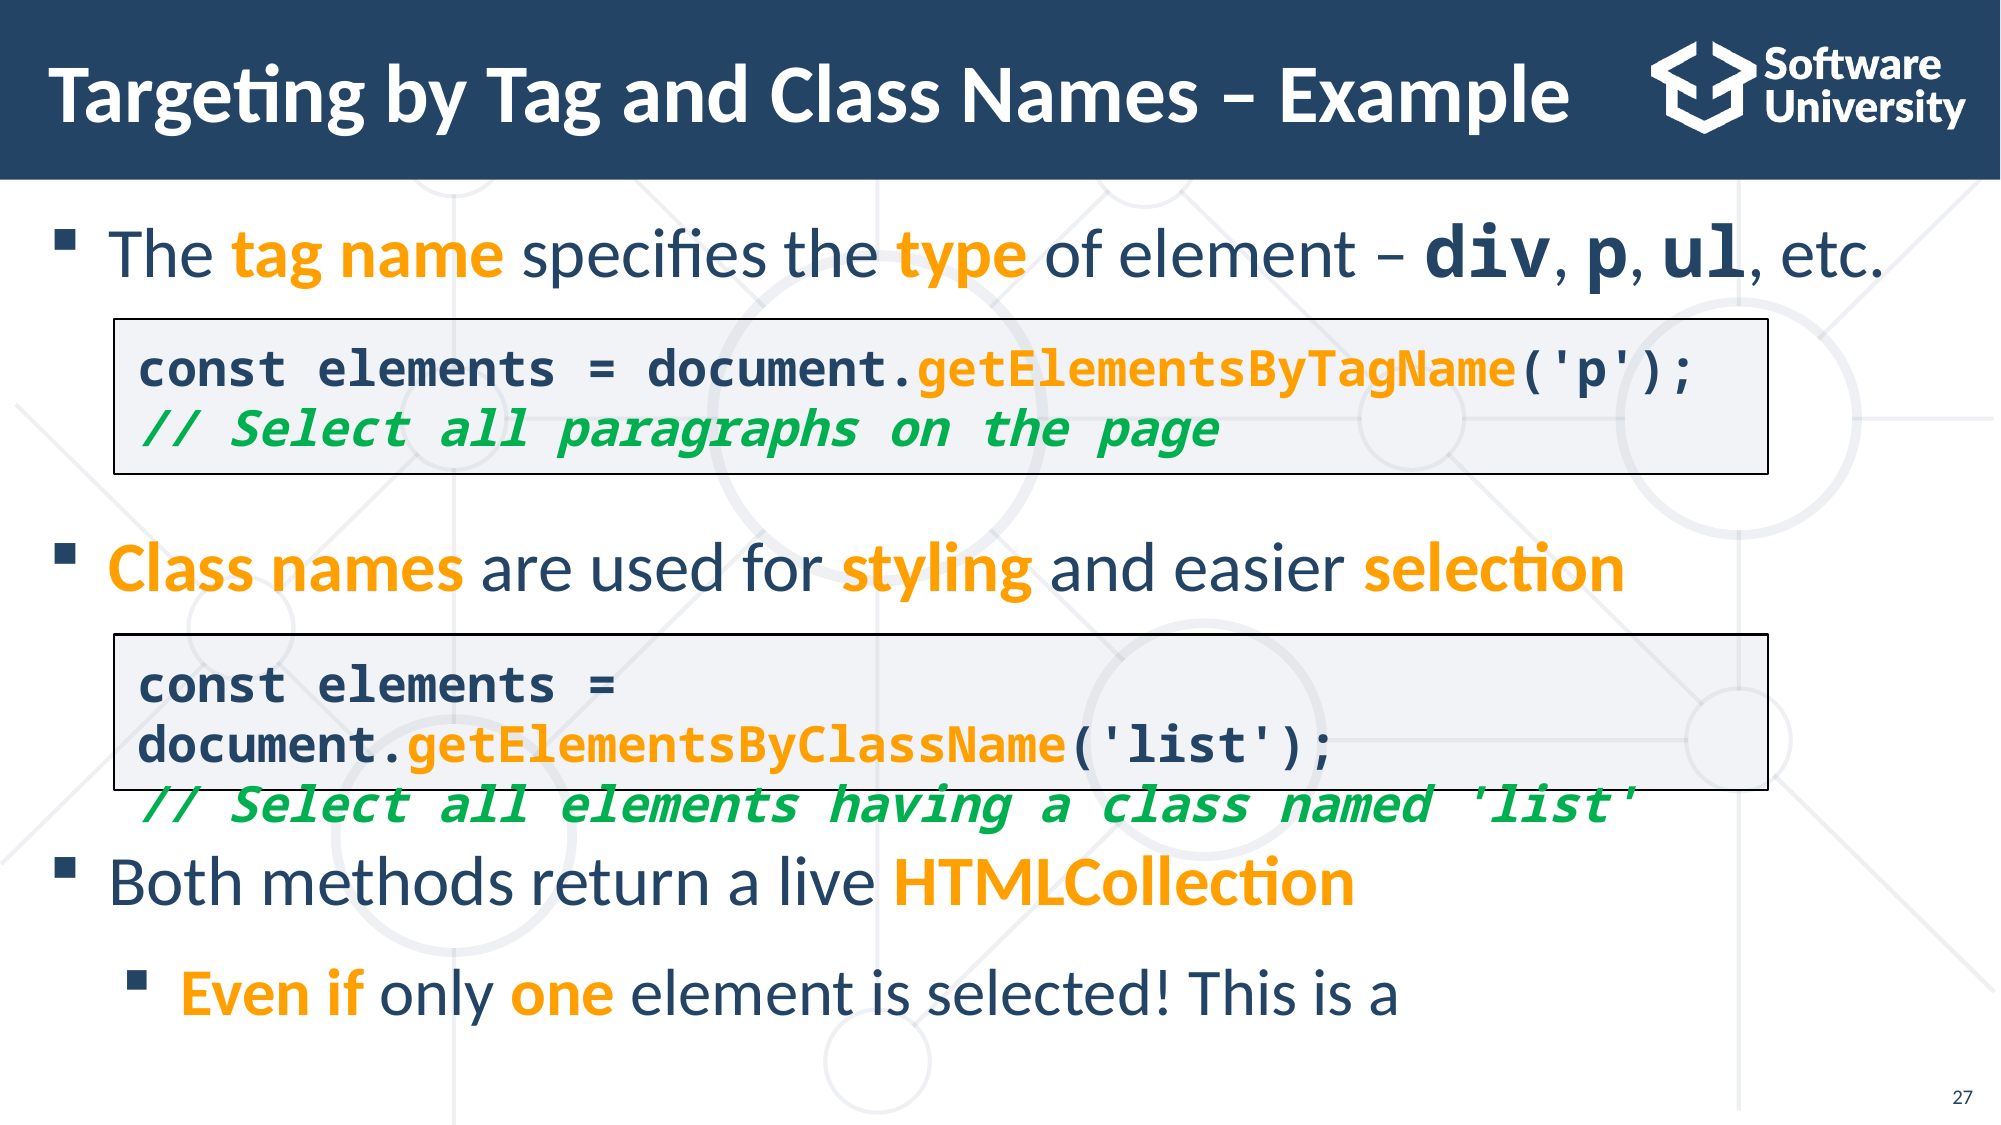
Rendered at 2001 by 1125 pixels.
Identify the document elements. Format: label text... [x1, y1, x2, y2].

text_box Targeting by Tag and Class Names – Example [31, 16, 1625, 162]
text_box const elements = document.getElementsByTagName('p'); // Select all paragraphs on the page [114, 318, 1768, 475]
text_box <number> [1927, 1067, 1989, 1116]
picture [1651, 41, 1966, 134]
text_box The tag name specifies the type of element – div, p, ul, etc. Class names are used for styling and easier selection Both methods return a live HTMLCollection Even if only one element is selected! This is a [31, 196, 1970, 1104]
text_box const elements = document.getElementsByClassName('list'); // Select all elements having a class named 'list' [114, 634, 1768, 790]
